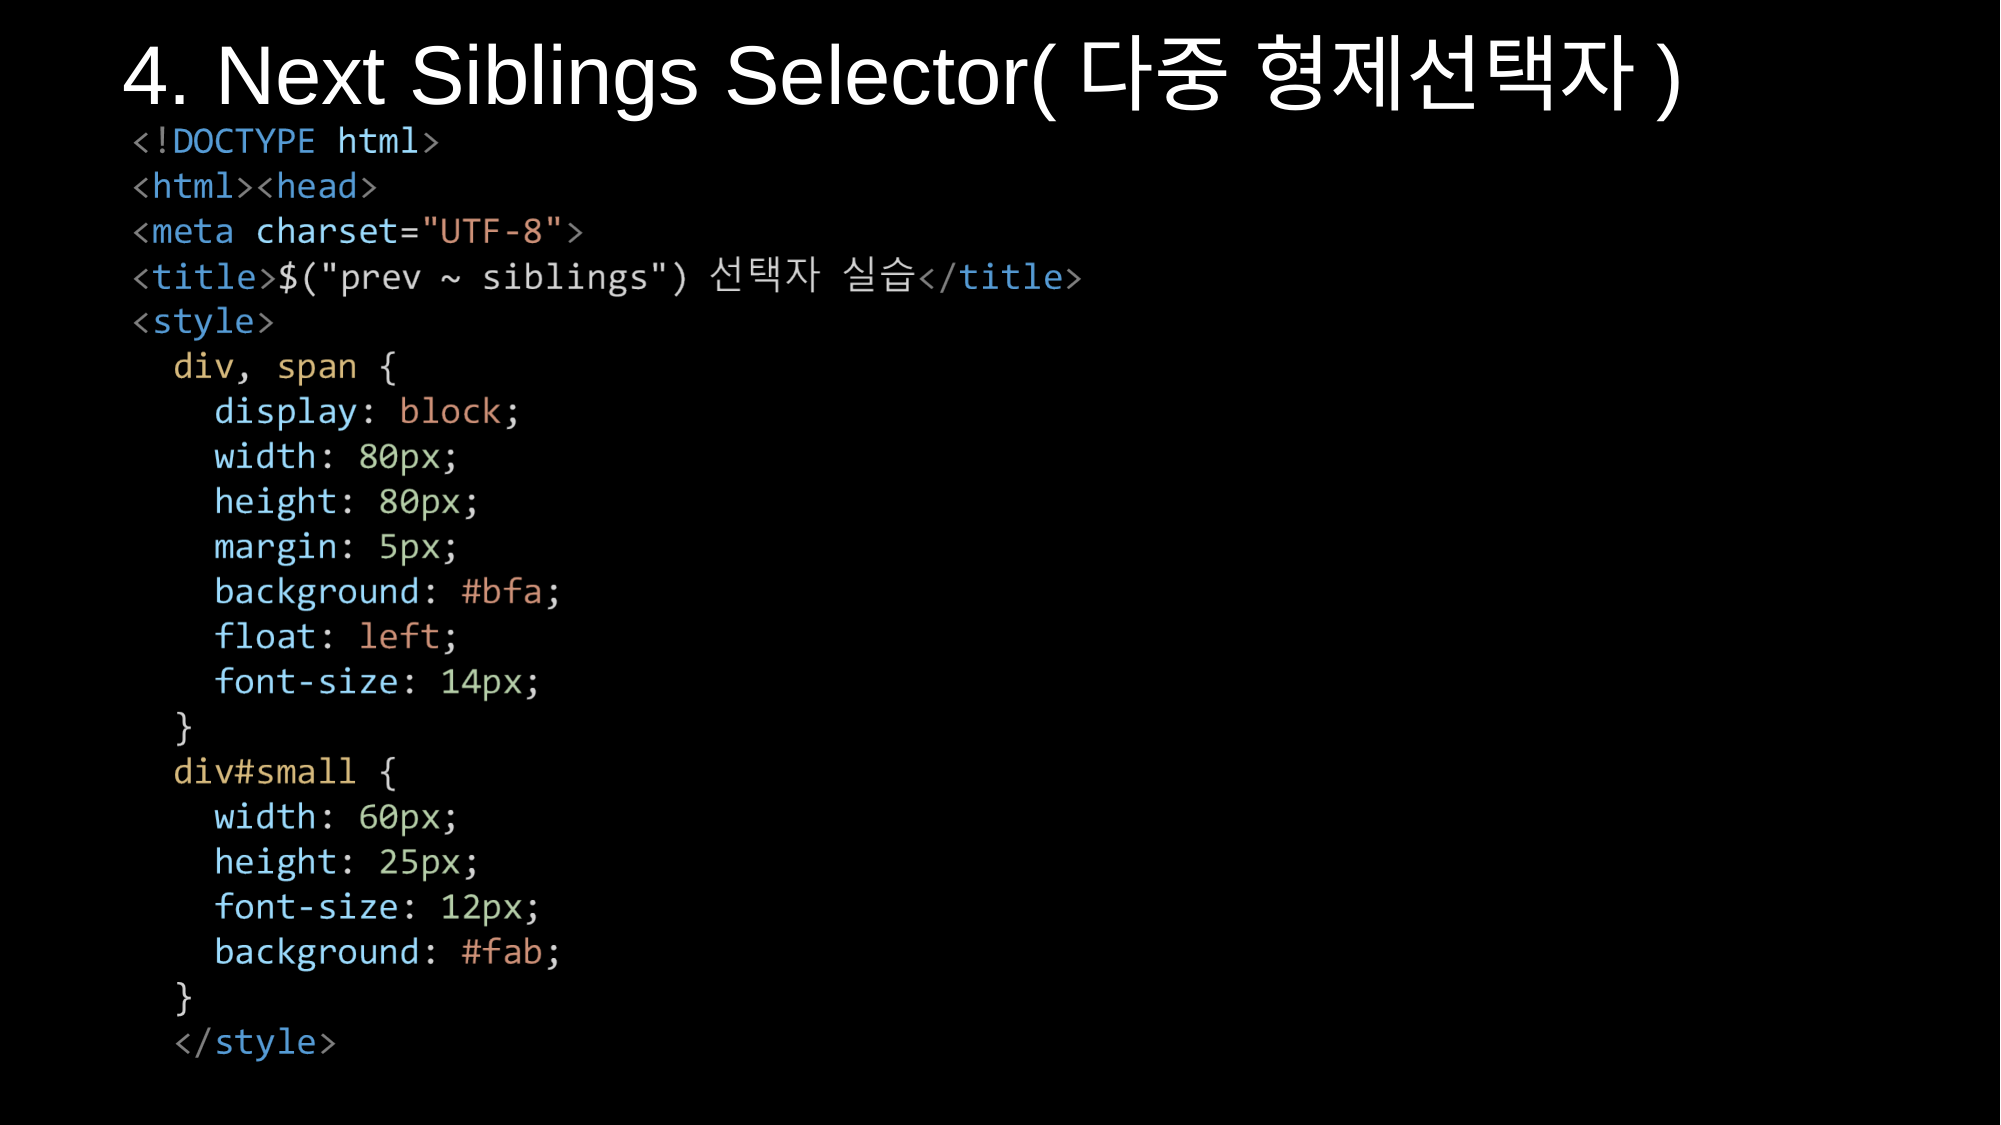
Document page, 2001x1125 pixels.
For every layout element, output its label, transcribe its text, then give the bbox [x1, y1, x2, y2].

picture [107, 105, 1117, 1087]
text_box 4. Next Siblings Selector(다중 형제선택자) [107, 13, 1972, 129]
